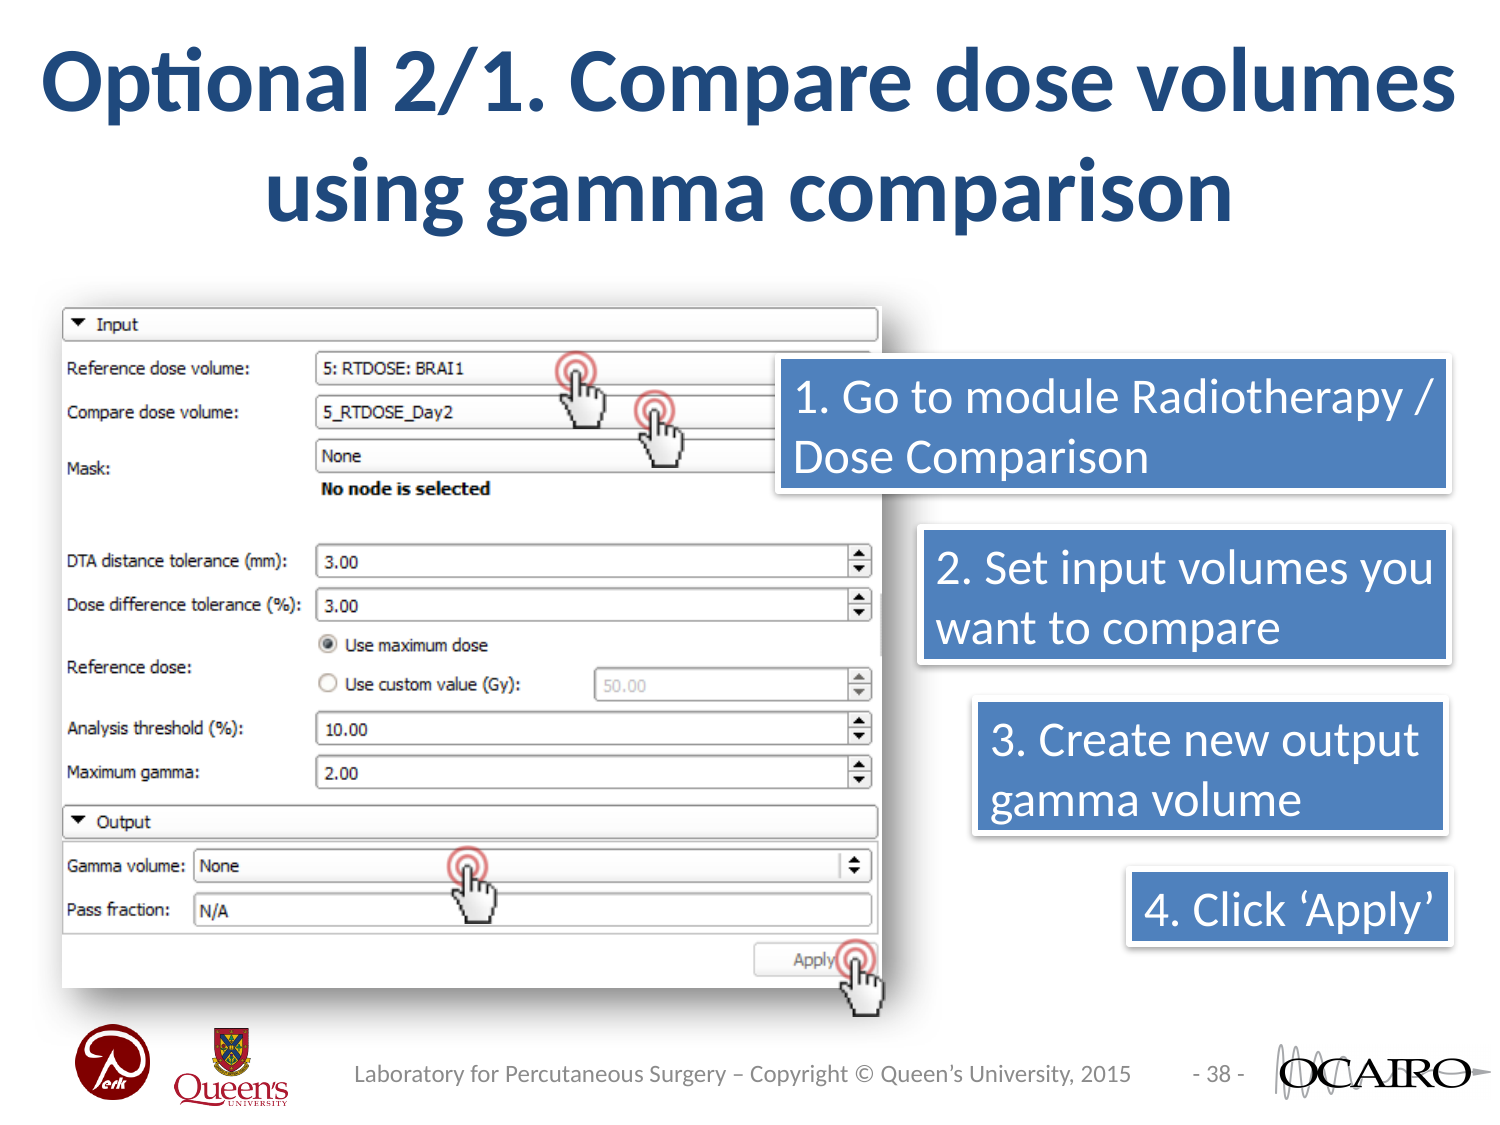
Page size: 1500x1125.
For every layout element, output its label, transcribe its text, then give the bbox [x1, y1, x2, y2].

picture [174, 1028, 288, 1106]
text_box Optional 2/1. Compare dose volumes using gamma comparison [0, 12, 1500, 251]
text_box 1. Go to module Radiotherapy / Dose Comparison [885, 353, 1452, 494]
picture [1275, 1044, 1491, 1100]
text_box 4. Click ‘Apply’ [1126, 866, 1454, 947]
text_box 3. Create new output gamma volume [972, 695, 1449, 836]
text_box 2. Set input volumes you want to compare [917, 524, 1452, 665]
picture [62, 305, 887, 1017]
picture [75, 1024, 150, 1100]
footer Laboratory for Percutaneous Surgery – Copyright © Queen’s University, 2015 [312, 1042, 1175, 1103]
slide_number - 38 - [1175, 1042, 1263, 1103]
